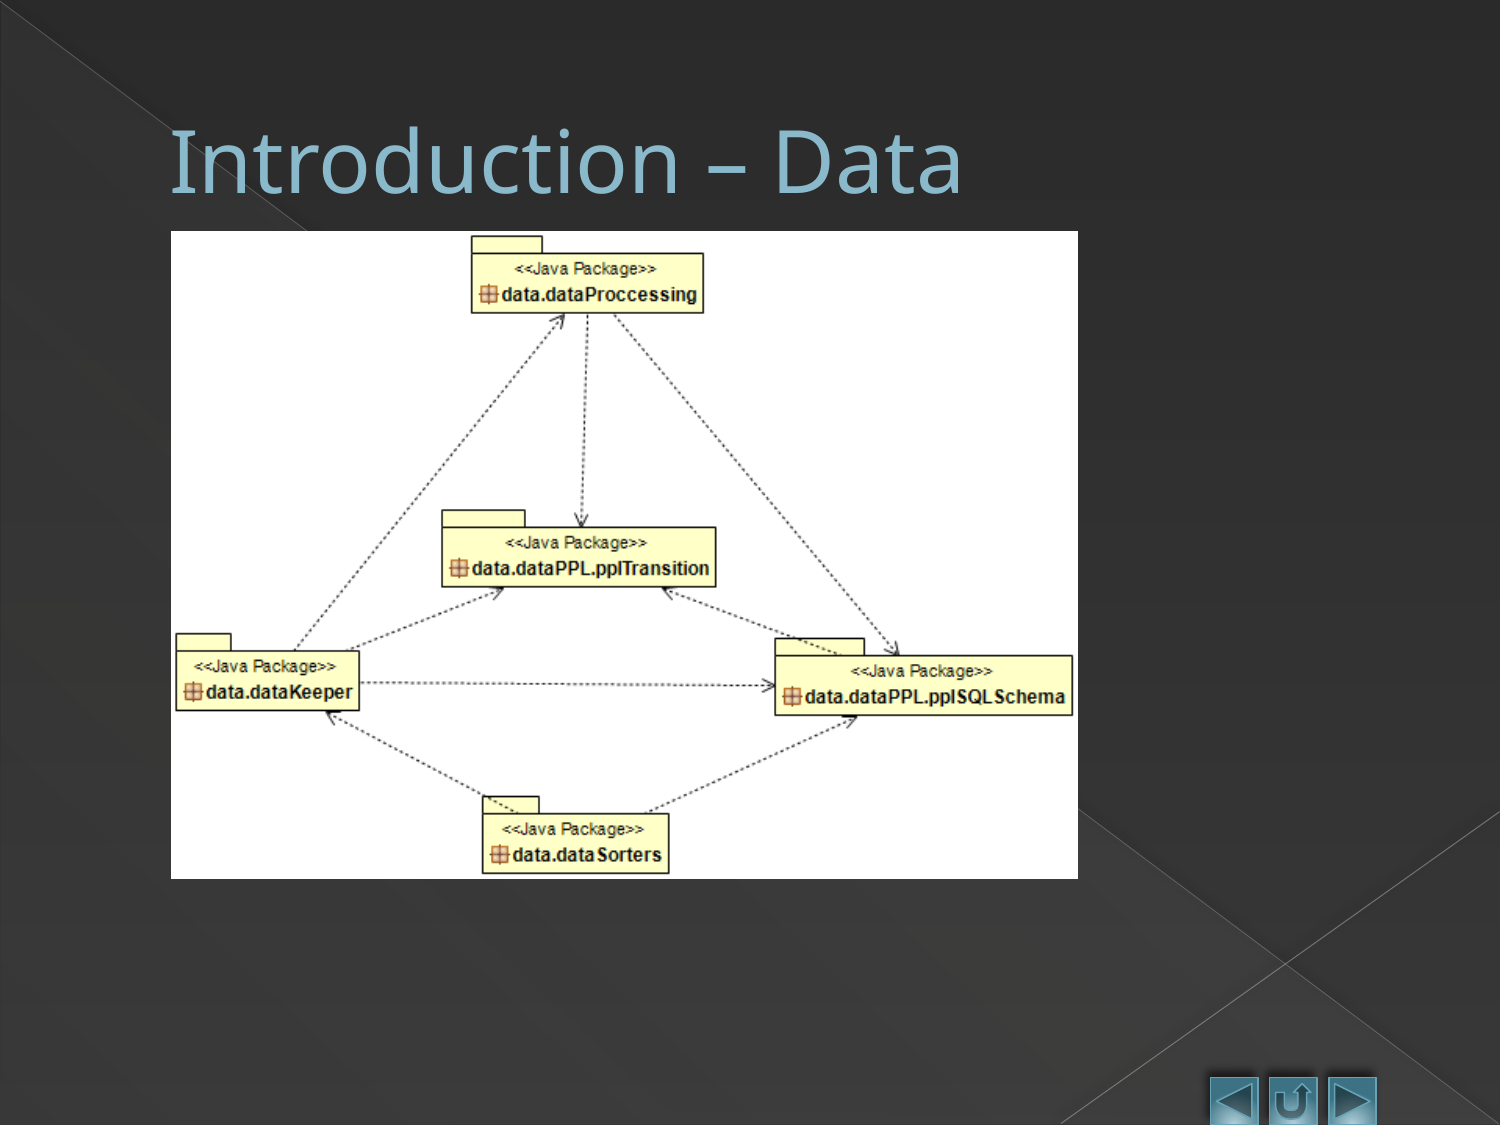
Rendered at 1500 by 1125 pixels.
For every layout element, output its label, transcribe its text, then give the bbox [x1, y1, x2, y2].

text_box [1210, 1077, 1259, 1125]
text_box [1269, 1077, 1318, 1125]
title Introduction – Data [75, 43, 1425, 274]
text_box [1328, 1077, 1377, 1125]
picture [170, 231, 1078, 879]
